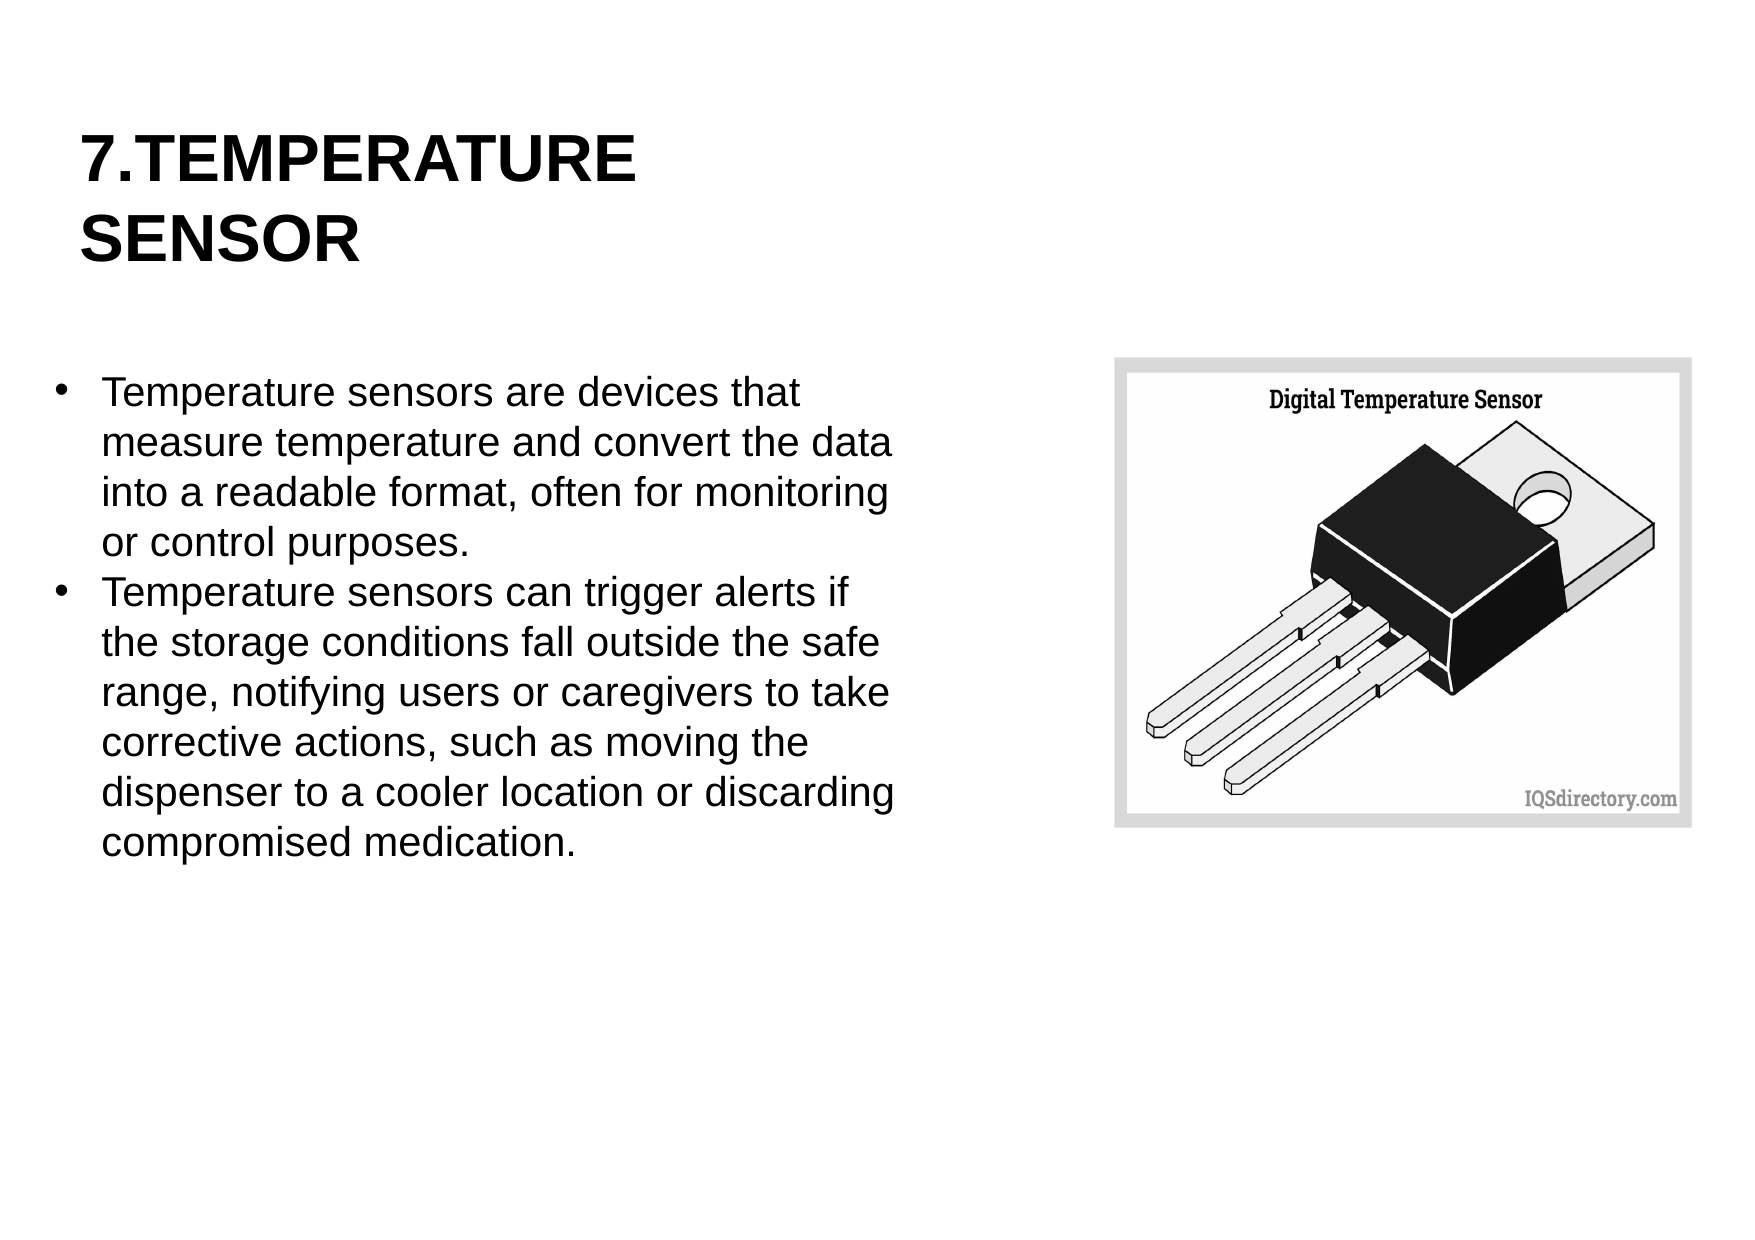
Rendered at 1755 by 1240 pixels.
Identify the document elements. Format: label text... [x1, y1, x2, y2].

picture [1114, 357, 1692, 828]
text_box 7.TEMPERATURE SENSOR [64, 107, 790, 282]
text_box Temperature sensors are devices that measure temperature and convert the data into a readable format, often for monitoring or control purposes. Temperature sensors can trigger alerts if the storage conditions fall outside the safe range, notifying users or caregivers to take corrective actions, such as moving the dispenser to a cooler location or discarding compromised medication. [39, 307, 915, 873]
